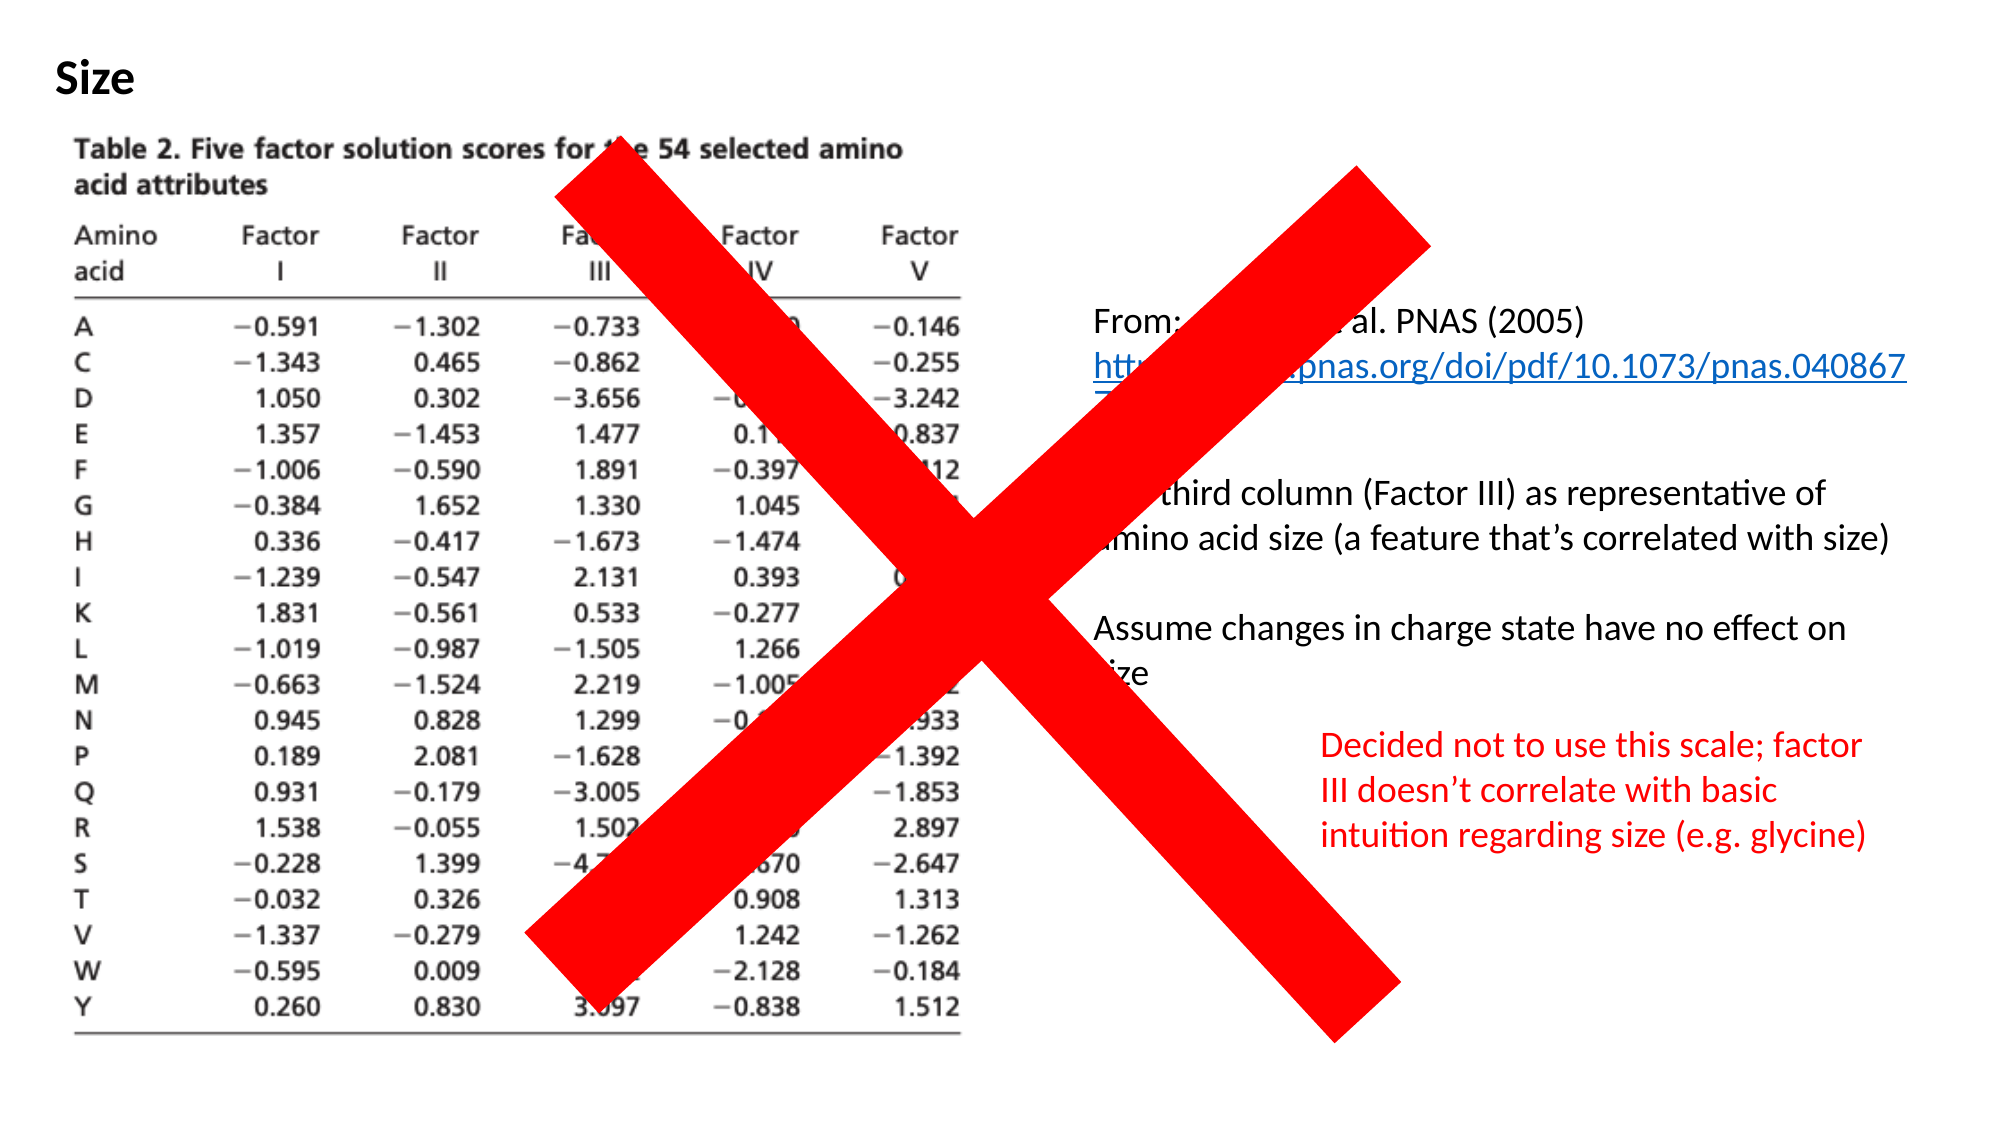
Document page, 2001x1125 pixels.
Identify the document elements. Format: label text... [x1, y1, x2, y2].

text_box Size [40, 37, 303, 112]
text_box [1000, 163, 1433, 1045]
text_box Decided not to use this scale; factor III doesn’t correlate with basic intuition regarding size (e.g. glycine) [1305, 712, 1914, 863]
picture [41, 109, 1000, 1070]
text_box From: Atchley et al. PNAS (2005) https://www.pnas.org/doi/pdf/10.1073/pnas.0408677102 Use third column (Factor III) as representative of amino acid size (a feature that’s correlated with size) Assume changes in charge state have no effect on size [1078, 288, 1927, 664]
